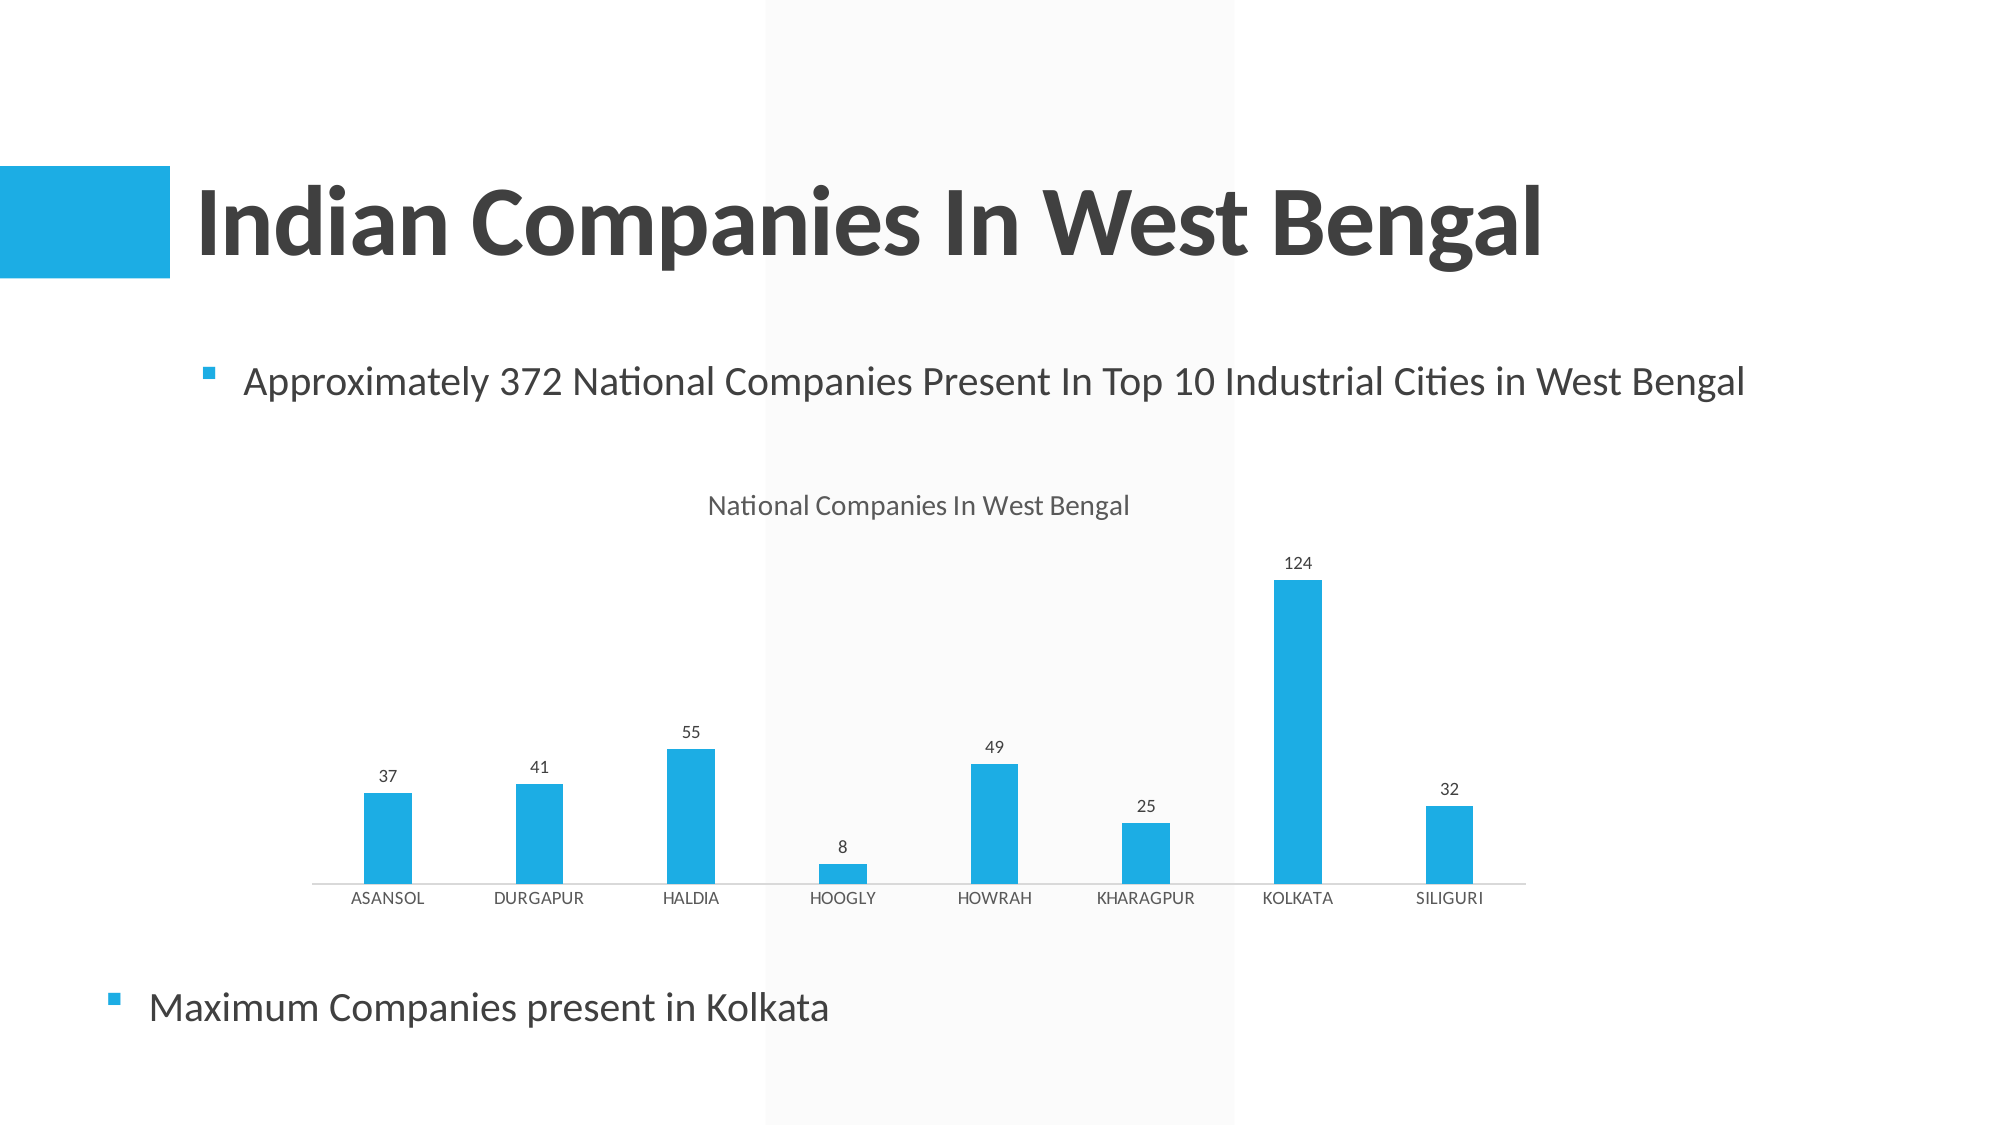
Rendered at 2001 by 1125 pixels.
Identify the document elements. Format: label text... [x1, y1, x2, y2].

text_box Maximum Companies present in Kolkata [104, 972, 1755, 1059]
list Approximately 372 National Companies Present In Top 10 Industrial Cities in West Bengal [199, 345, 1850, 433]
title Indian Companies In West Bengal [180, 47, 1830, 285]
chart [286, 467, 1552, 919]
